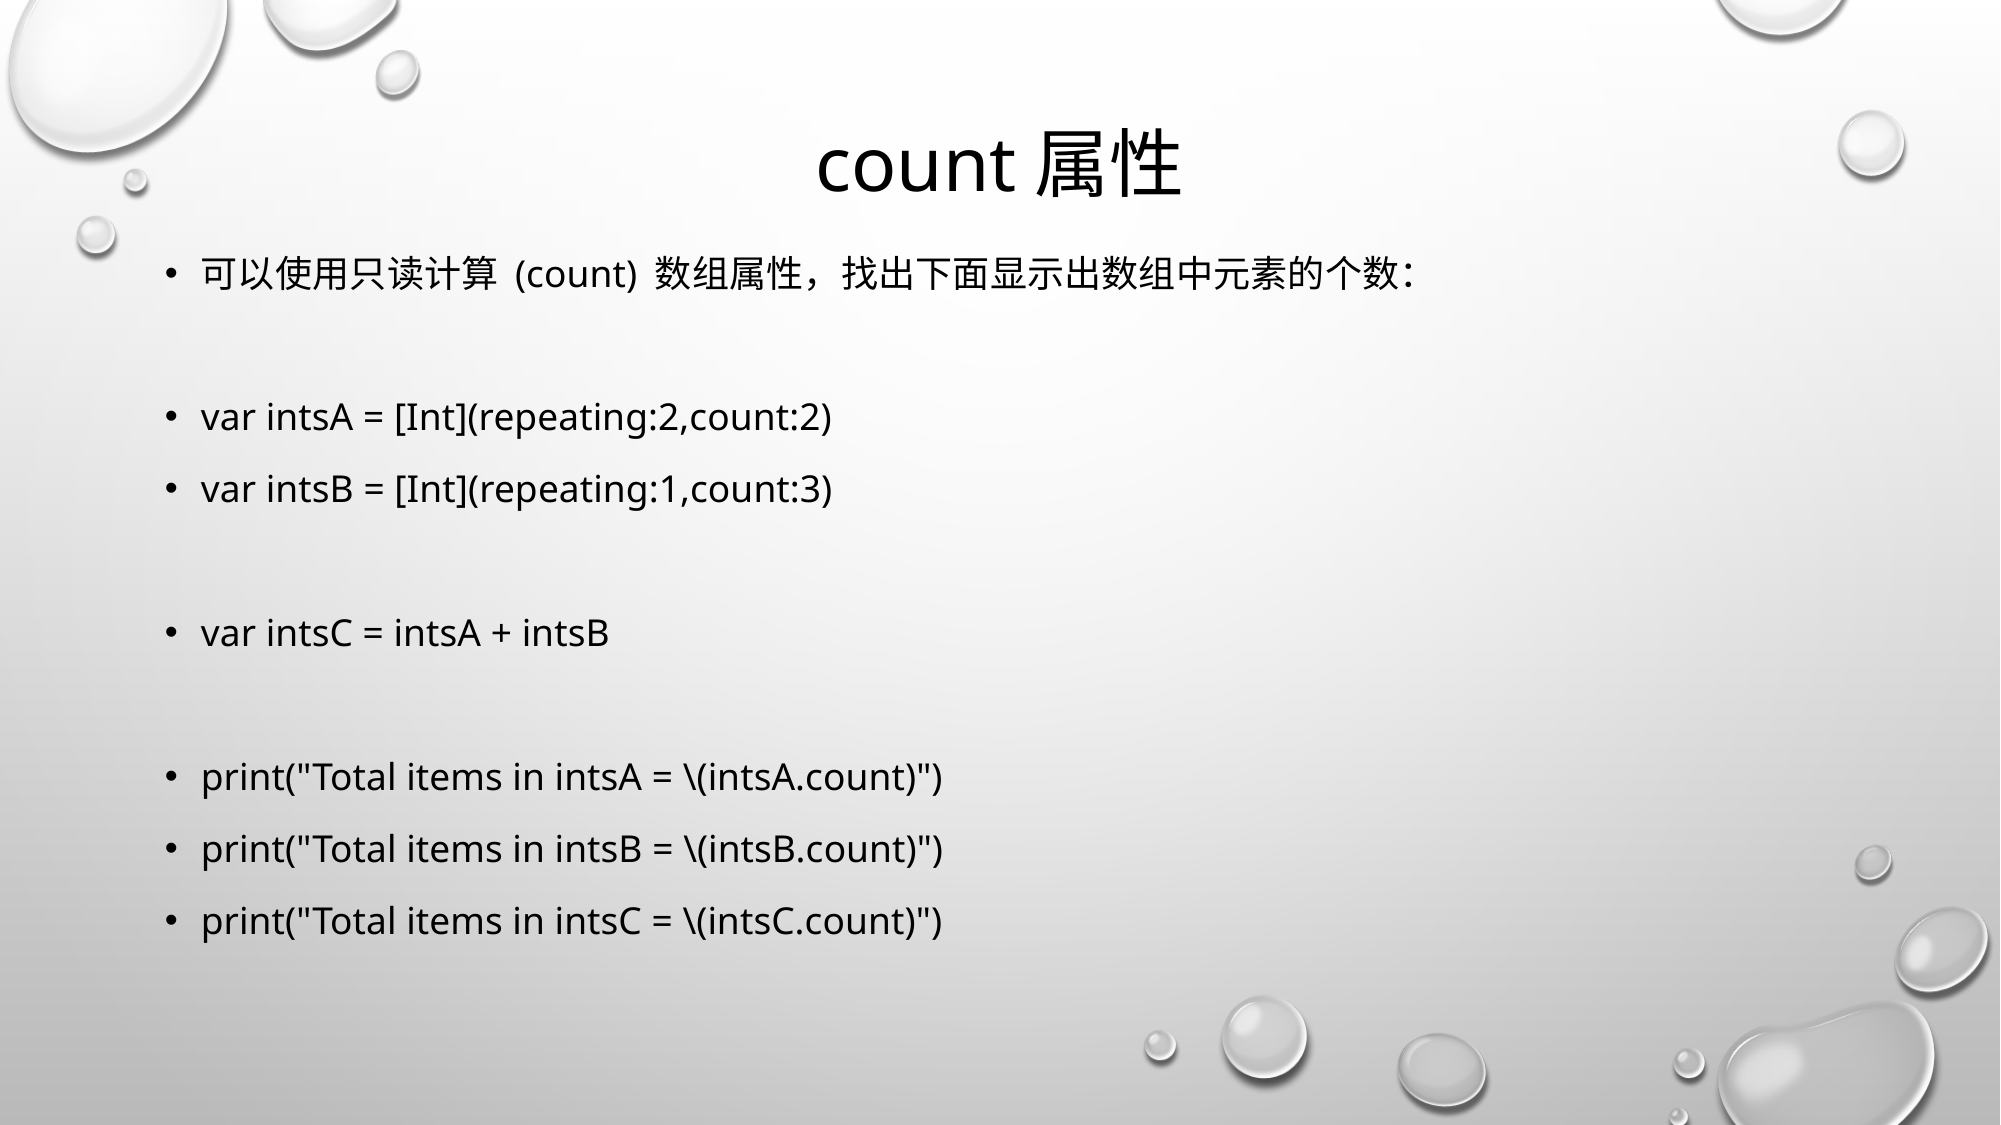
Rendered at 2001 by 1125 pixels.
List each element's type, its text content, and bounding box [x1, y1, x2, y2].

title count属性 [149, 101, 1851, 234]
picture [0, 0, 2000, 1125]
list 可以使用只读计算 (count) 数组属性，找出下面显示出数组中元素的个数： var intsA = [Int](repeating:2,count:2) var intsB = [Int](repeating:1,count:3) var intsC = intsA + intsB print("Total items in intsA = \(intsA.count)") print("Total items in intsB = \(intsB.count)") print("Total items in intsC = \(intsC.count)") [149, 233, 1850, 950]
